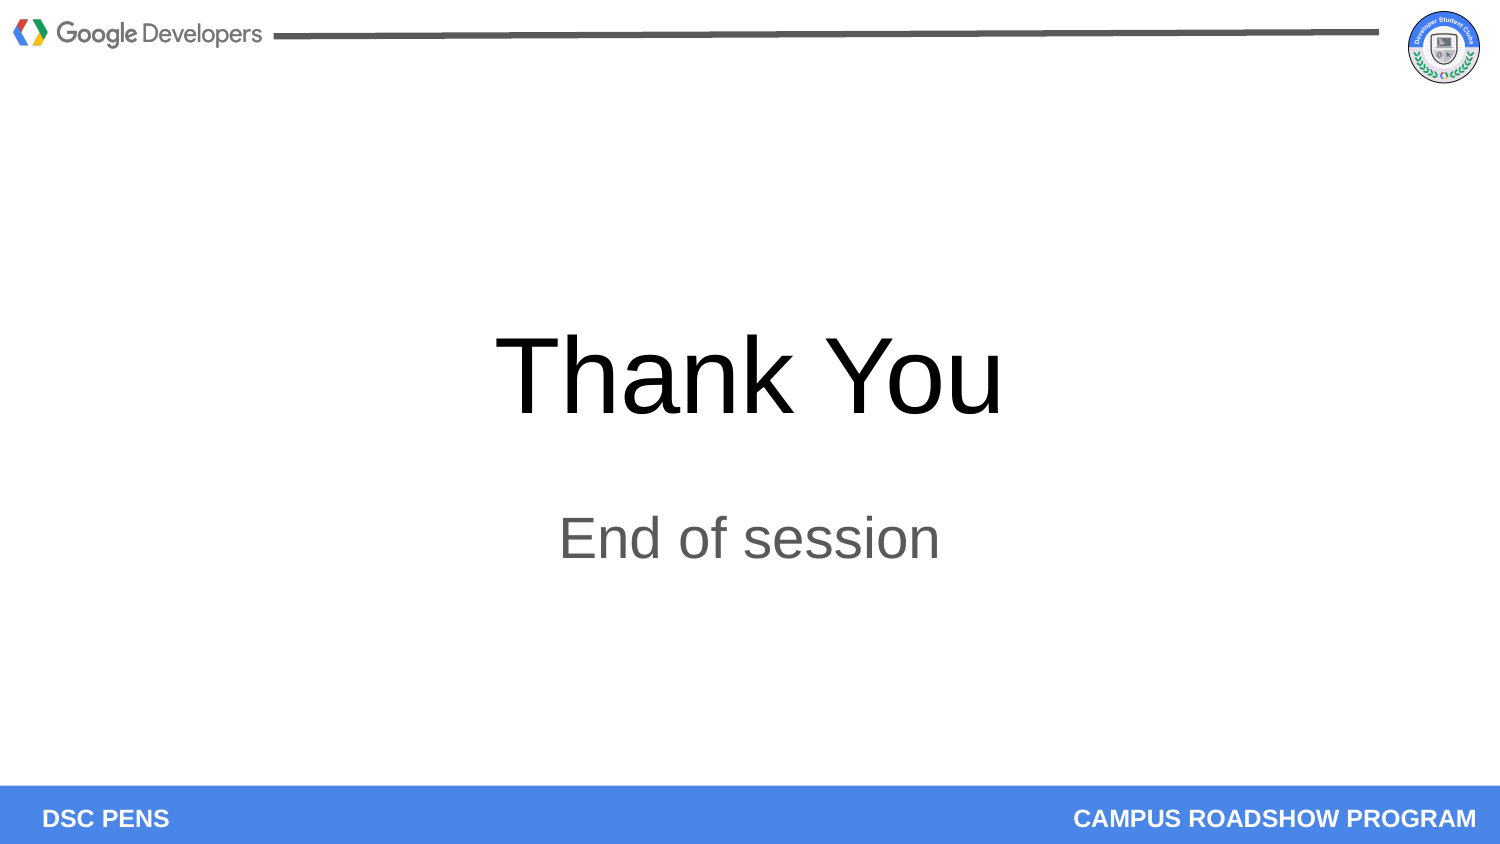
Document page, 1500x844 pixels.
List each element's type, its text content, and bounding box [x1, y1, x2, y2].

picture [1408, 11, 1480, 84]
subtitle End of session [51, 484, 1449, 615]
title Thank You [51, 201, 1449, 484]
picture [12, 18, 263, 50]
